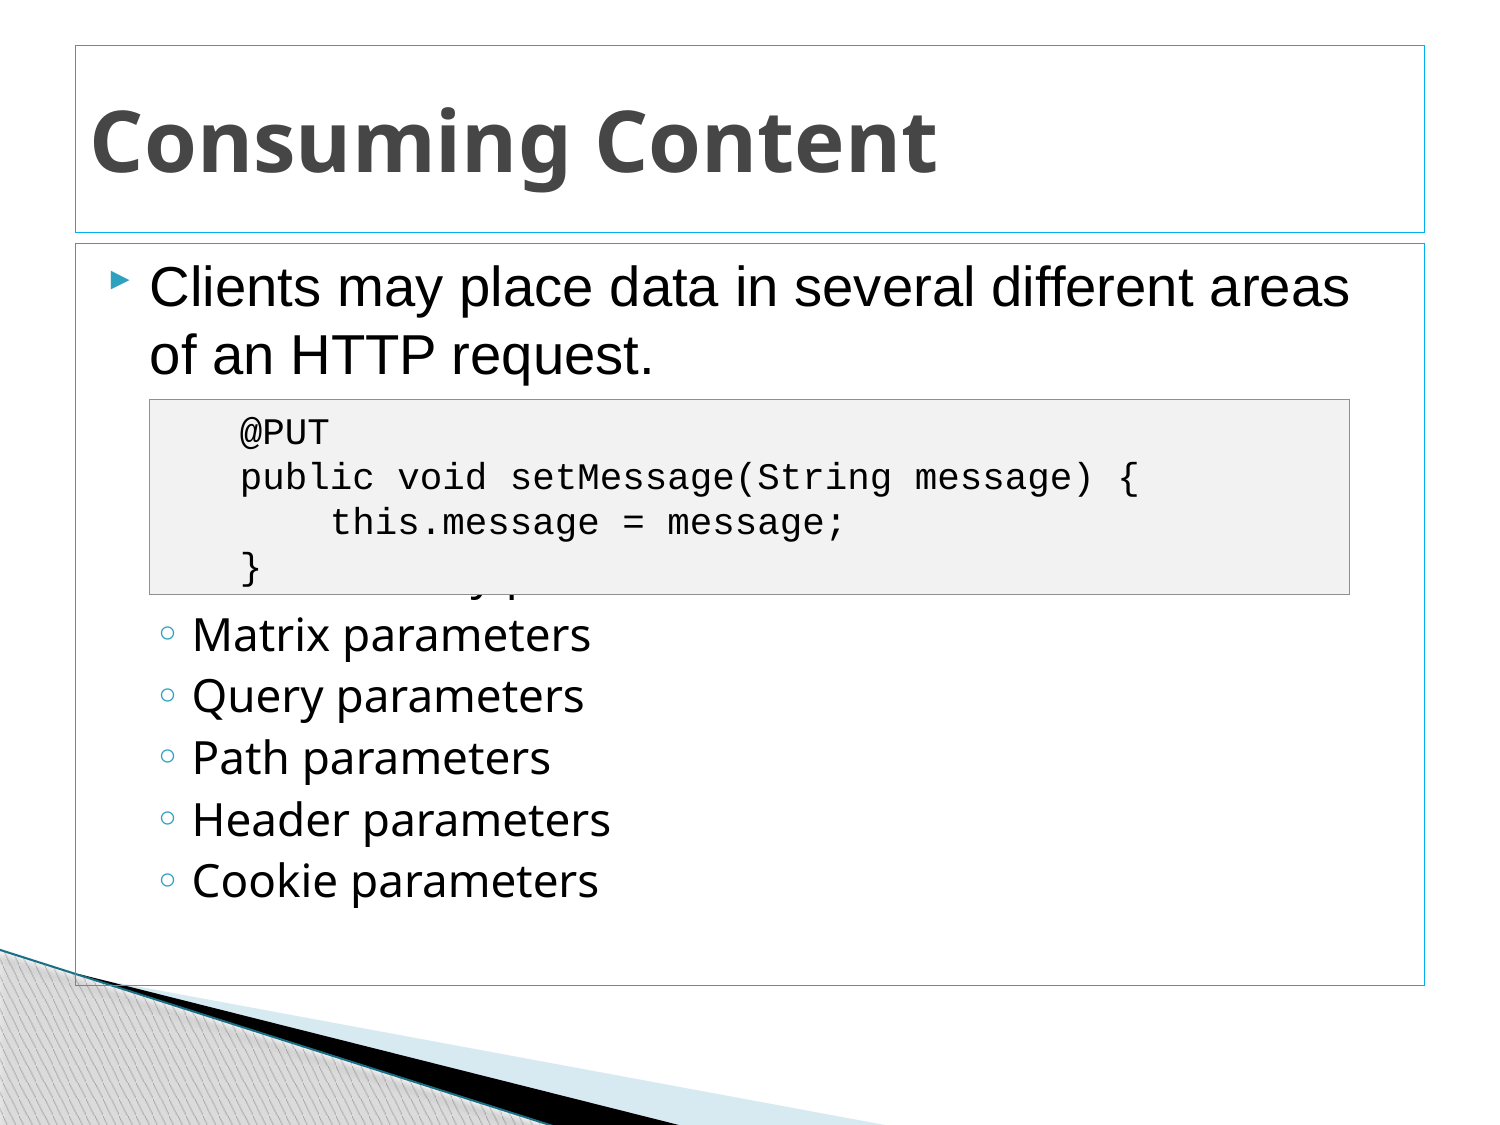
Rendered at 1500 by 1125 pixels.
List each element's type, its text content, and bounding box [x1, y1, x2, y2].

text_box @PUT public void setMessage(String message) { this.message = message; } [149, 399, 1350, 595]
title Consuming Content [75, 45, 1425, 233]
list Clients may place data in several different areas of an HTTP request. An HTTP body parameter Matrix parameters Query parameters Path parameters Header parameters Cookie parameters [75, 243, 1425, 986]
